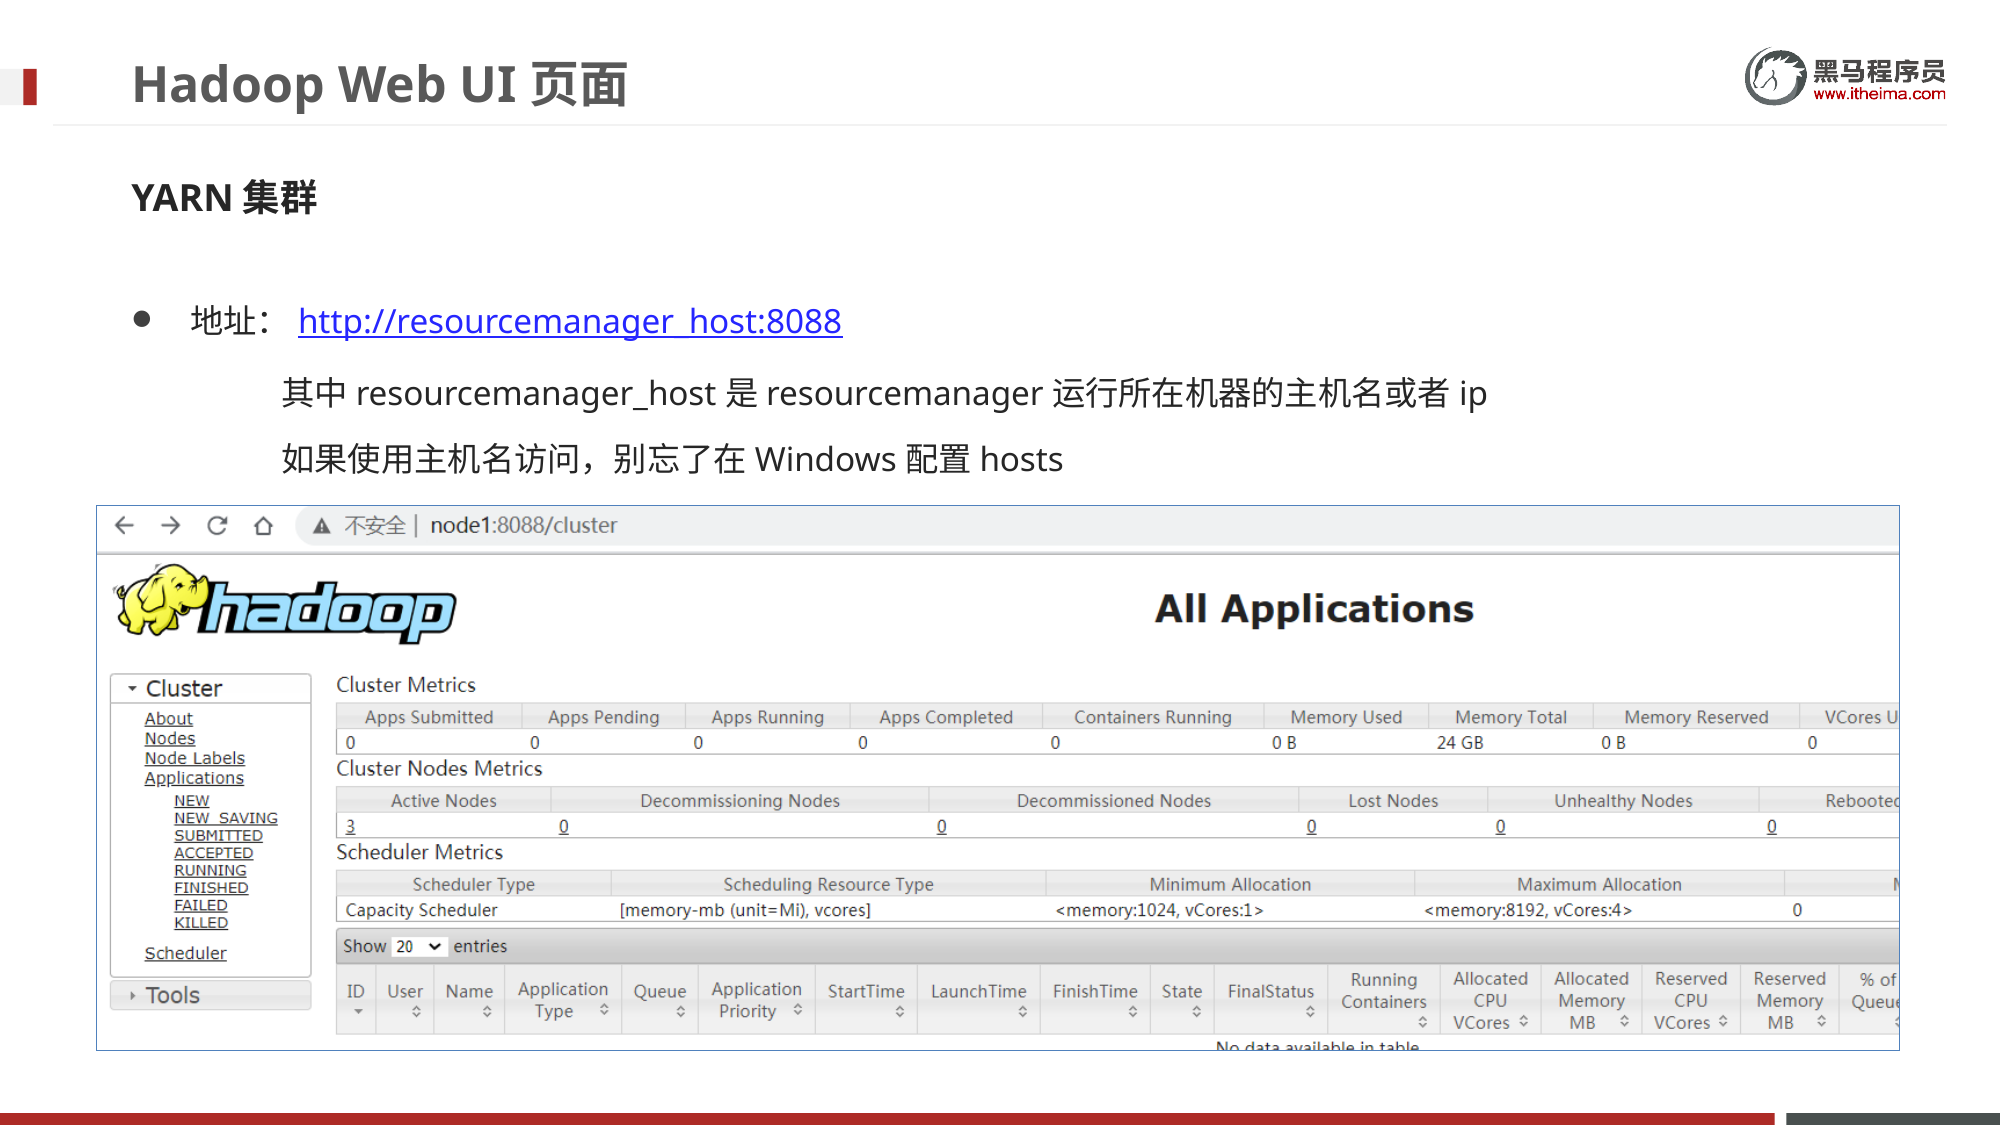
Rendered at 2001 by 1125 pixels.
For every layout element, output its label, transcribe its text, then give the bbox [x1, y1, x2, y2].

list YARN集群 [116, 154, 1880, 239]
title Hadoop Web UI页面 [116, 40, 1556, 125]
list 地址：http://resourcemanager_host:8088 其中resourcemanager_host是resourcemanager运行所在机器的主机名或者ip 如果使用主机名访问，别忘了在Windows配置hosts [116, 270, 1880, 505]
picture [96, 505, 1900, 1051]
picture [1744, 46, 1946, 106]
